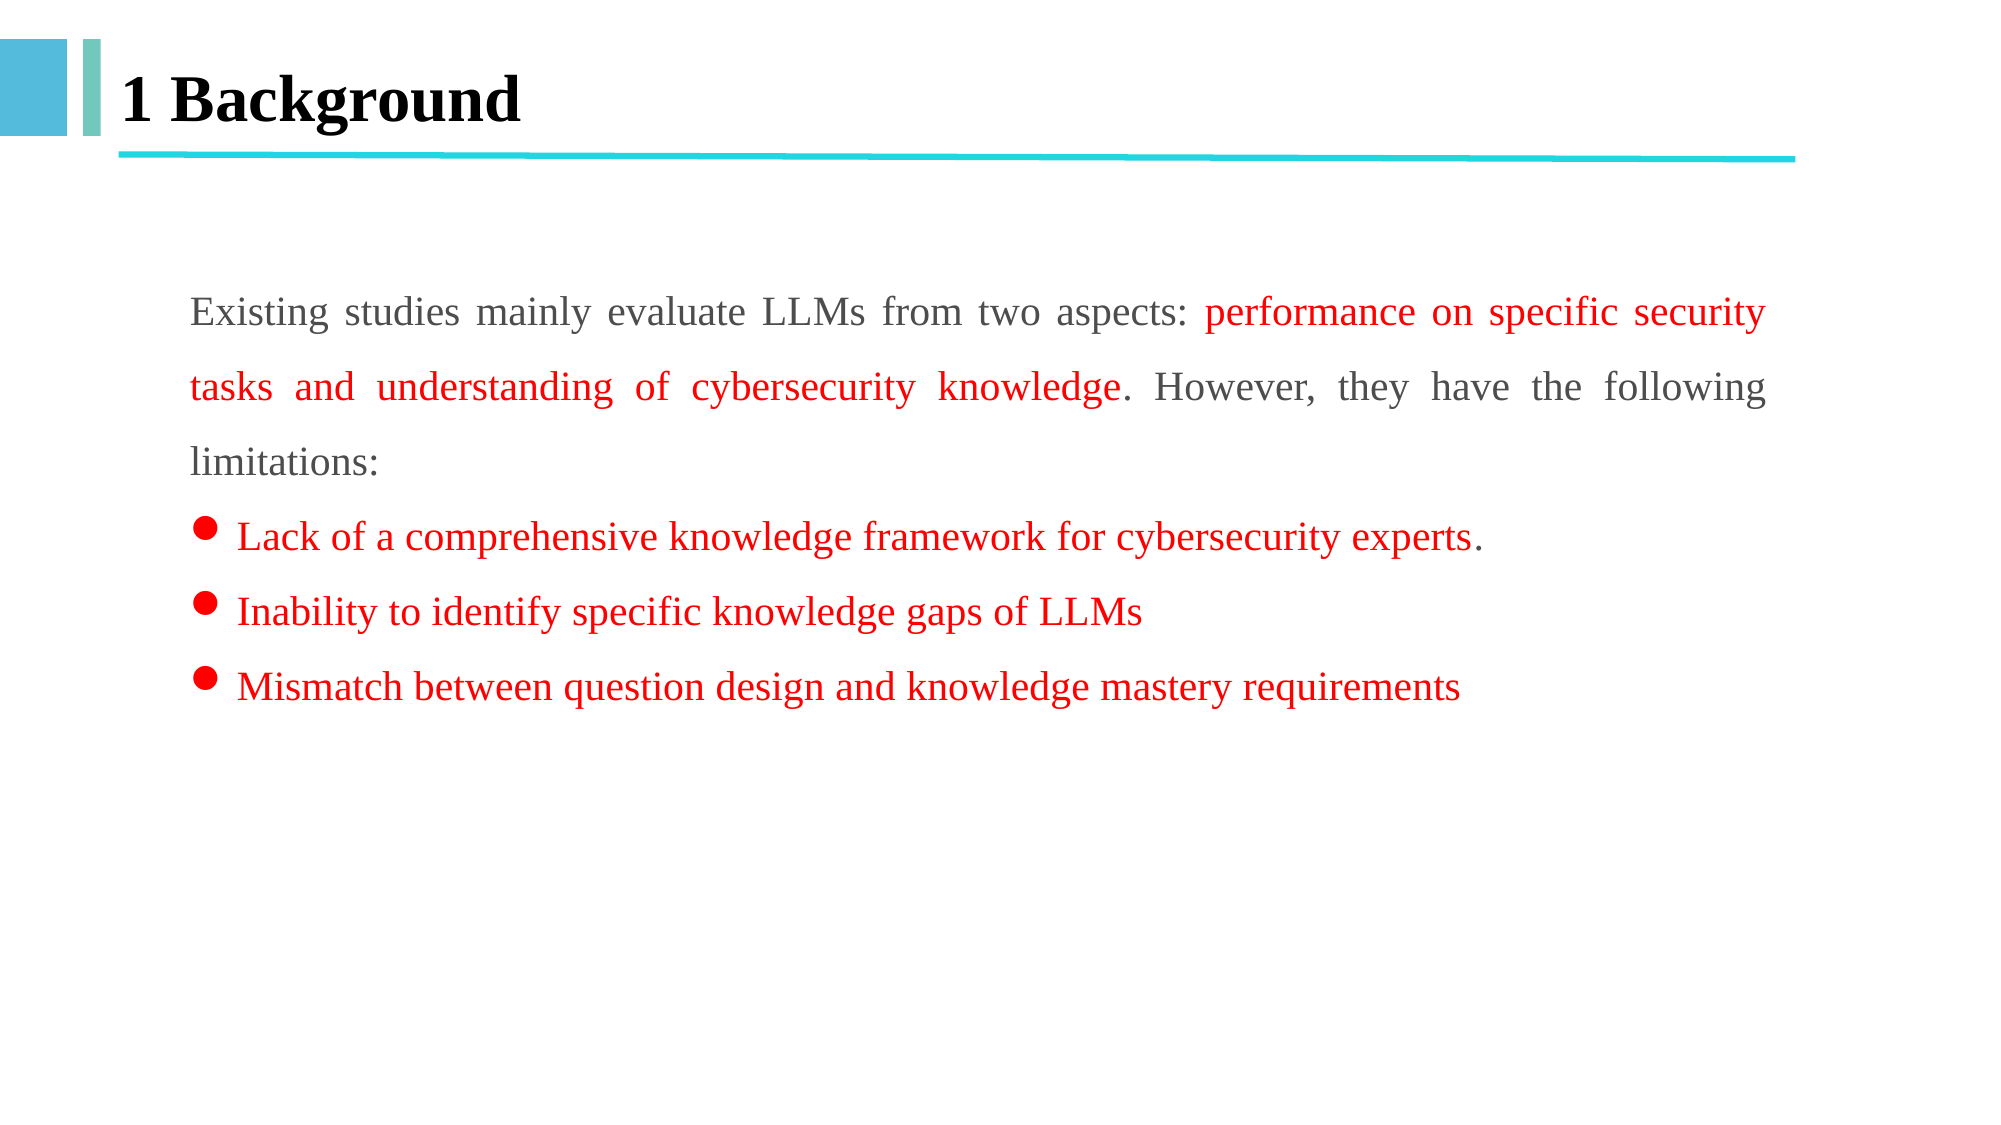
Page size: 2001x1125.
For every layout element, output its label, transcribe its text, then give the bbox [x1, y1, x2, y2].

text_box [118, 154, 1796, 160]
text_box Existing studies mainly evaluate LLMs from two aspects: performance on specific security tasks and understanding of cybersecurity knowledge. However, they have the following limitations: Lack of a comprehensive knowledge framework for cybersecurity experts. Inability to identify specific knowledge gaps of LLMs Mismatch between question design and knowledge mastery requirements [175, 251, 1782, 717]
title 1 Background [105, 39, 1900, 149]
